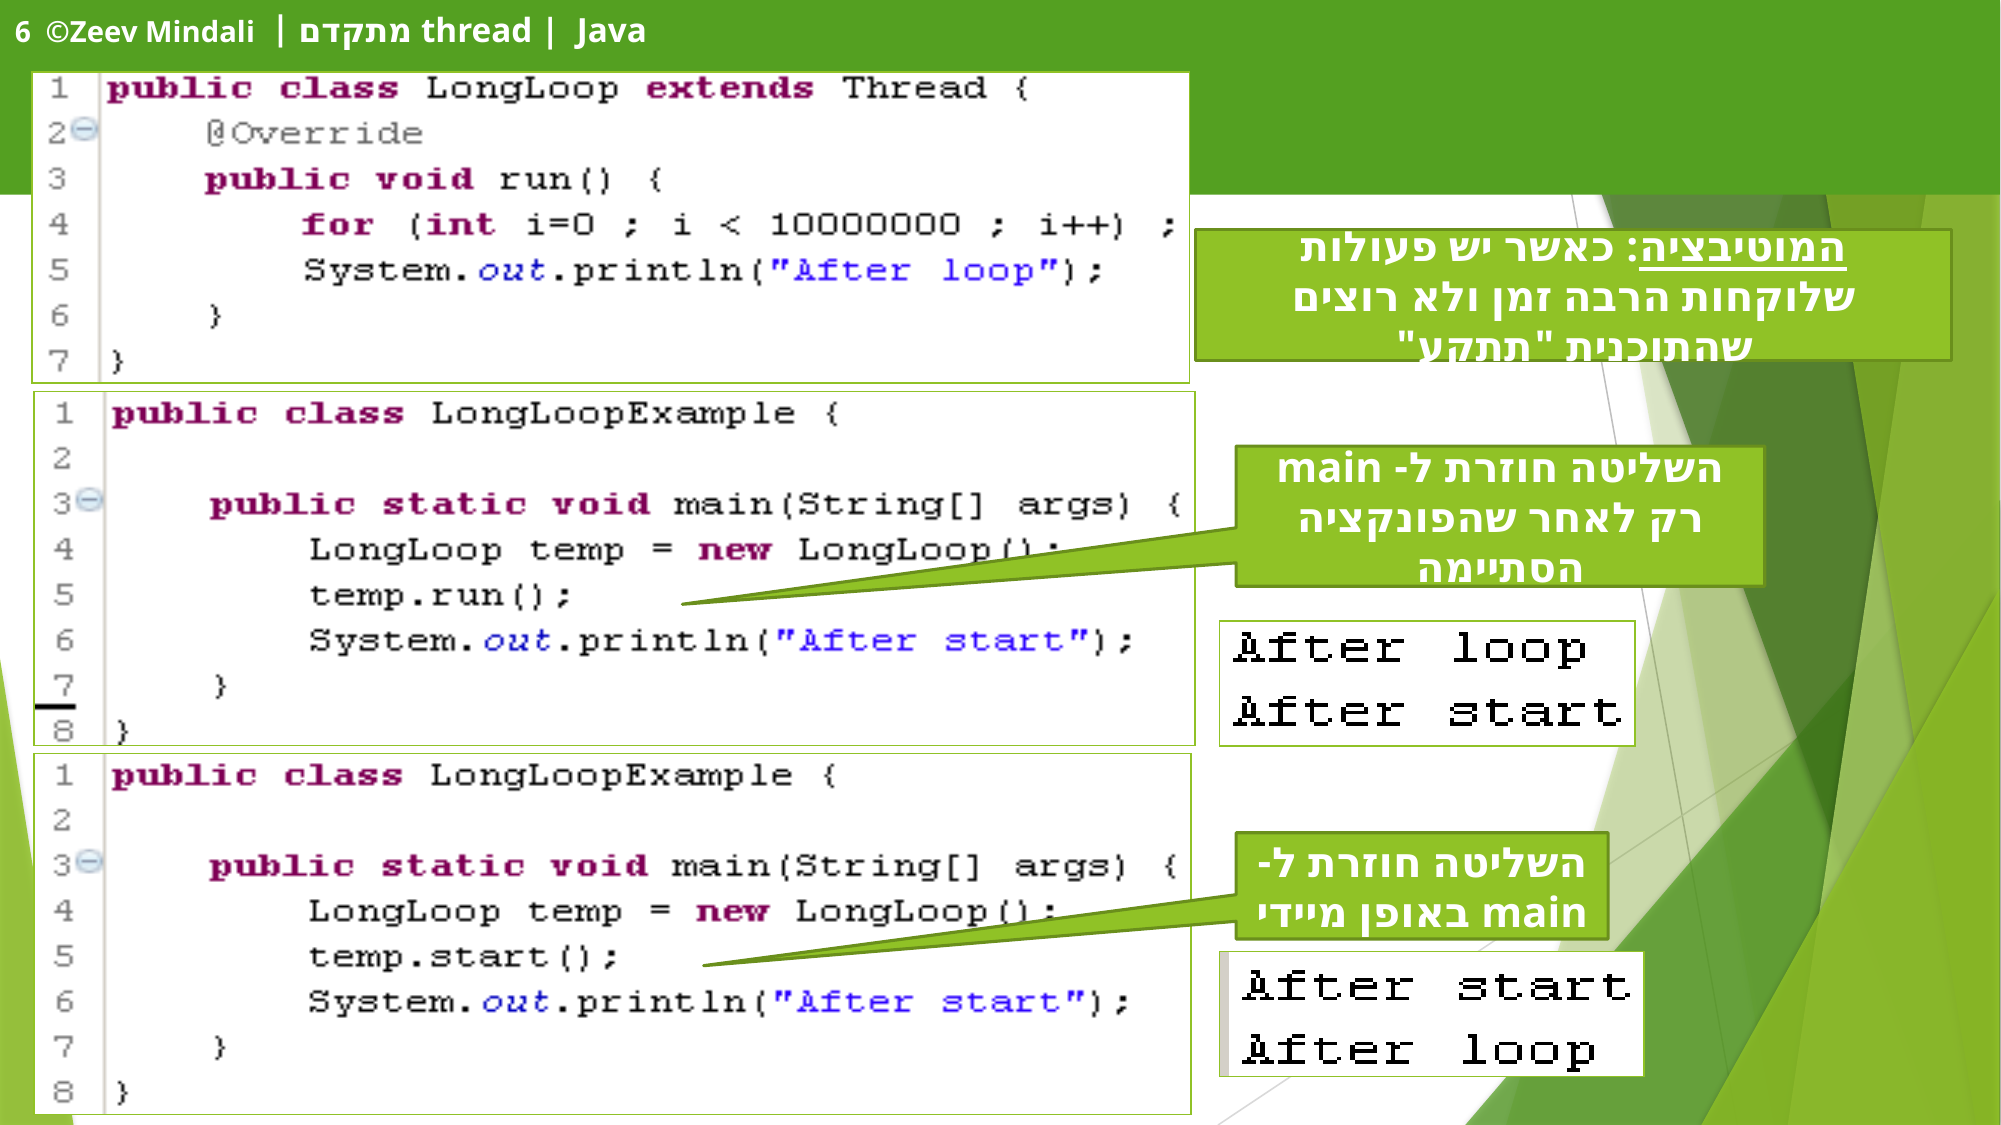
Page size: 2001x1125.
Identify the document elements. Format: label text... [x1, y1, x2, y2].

picture [34, 753, 1191, 1115]
picture [34, 391, 1195, 746]
title דוגמא למוטיבציה [1194, 99, 1522, 228]
picture [32, 72, 1190, 383]
text_box השליטה חוזרת ל- main באופן מיידי [1197, 831, 1610, 941]
picture [1219, 951, 1644, 1077]
text_box השליטה חוזרת ל- main רק לאחר שהפונקציה הסתיימה [1200, 444, 1767, 588]
text_box המוטיבציה: כאשר יש פעולות שלוקחות הרבה זמן ולא רוצים שהתוכנית "תתקע" [1194, 228, 1953, 362]
picture [1219, 621, 1635, 746]
